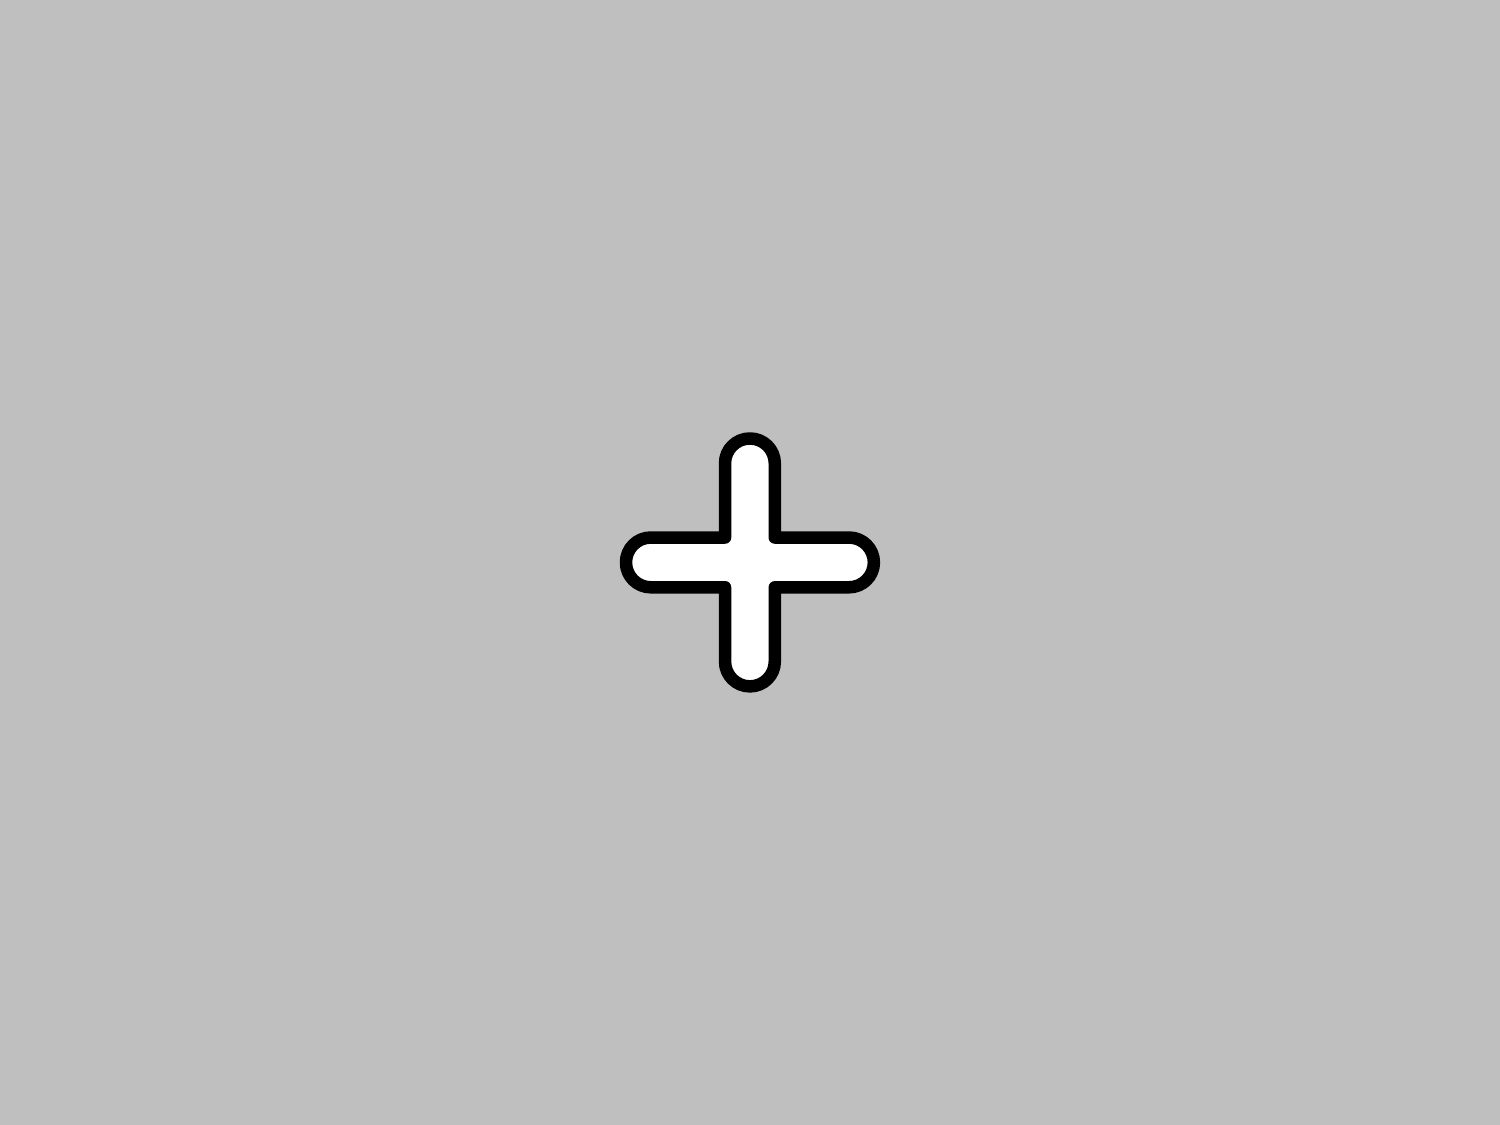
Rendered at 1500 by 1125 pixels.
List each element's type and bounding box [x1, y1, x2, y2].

text_box [623, 436, 876, 689]
